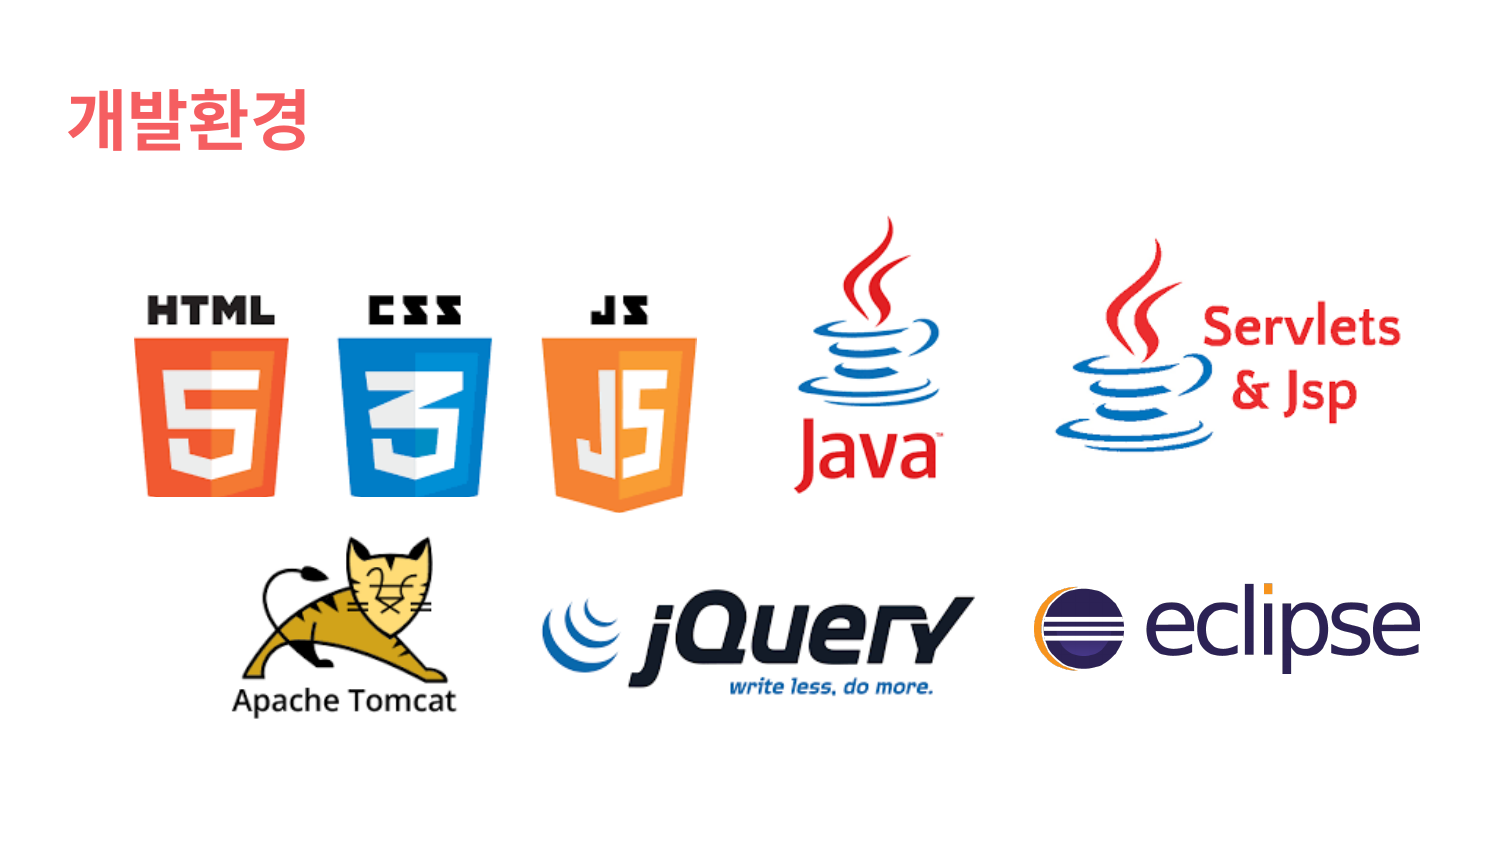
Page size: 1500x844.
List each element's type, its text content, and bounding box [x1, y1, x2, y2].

title 개발환경 [51, 64, 1449, 167]
picture [134, 206, 1430, 773]
